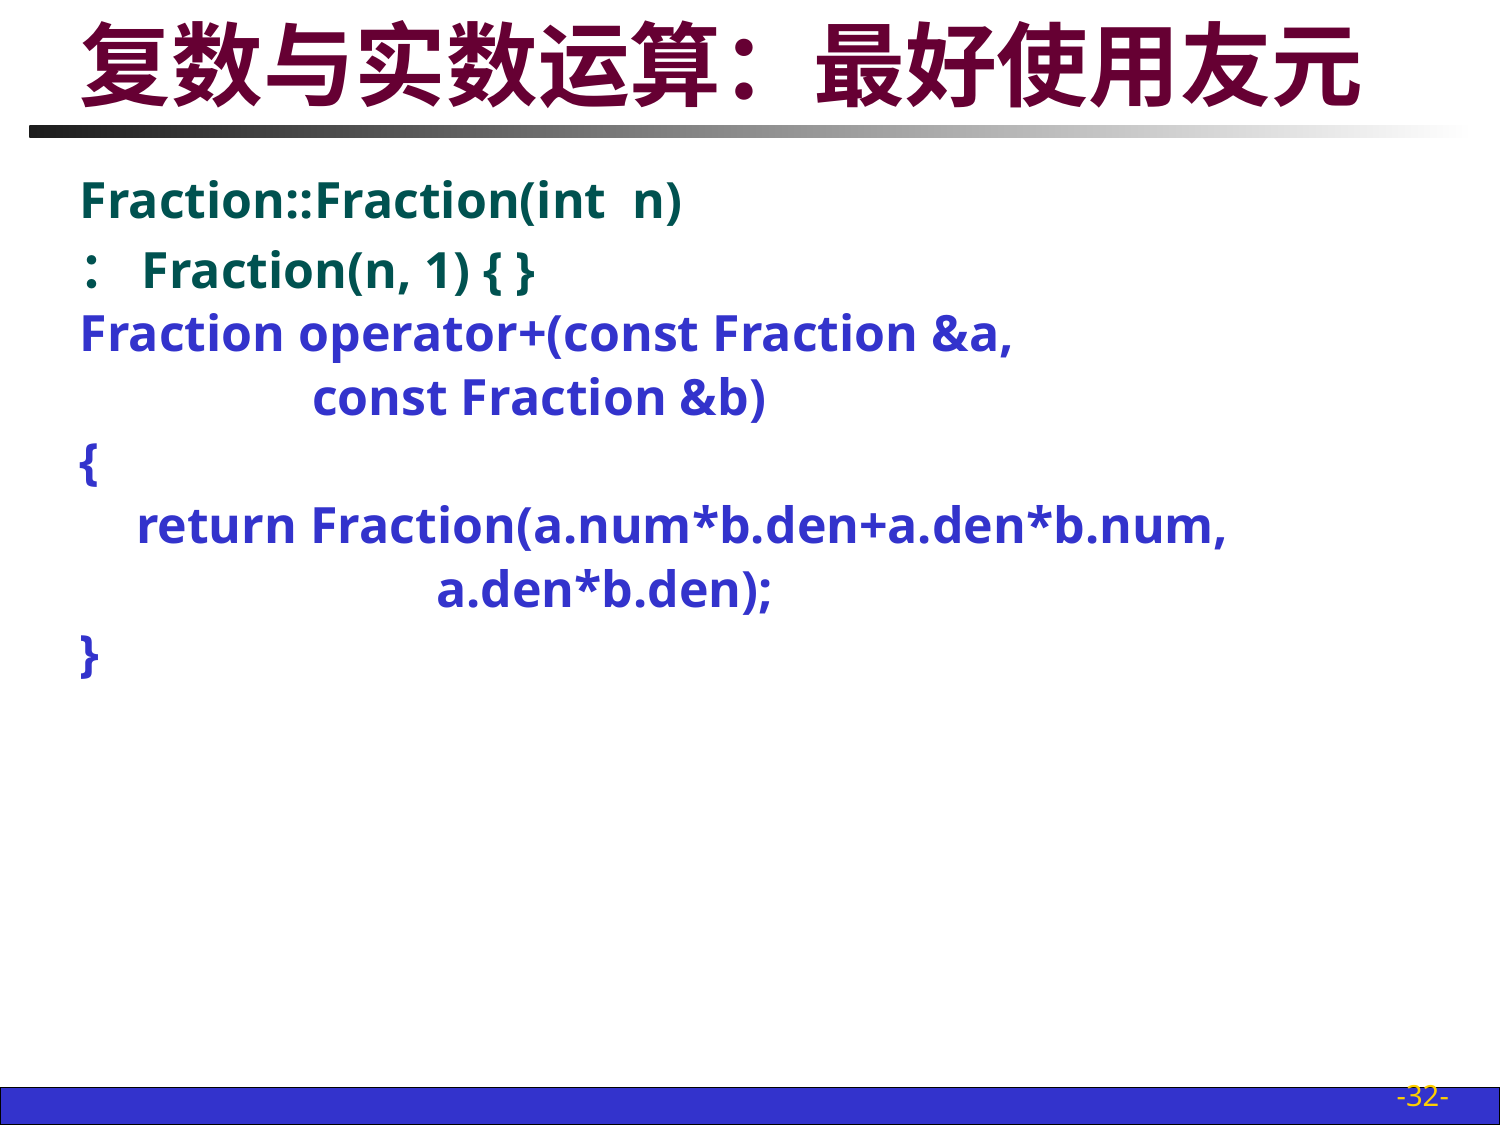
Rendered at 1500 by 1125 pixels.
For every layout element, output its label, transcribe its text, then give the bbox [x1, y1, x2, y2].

title 复数与实数运算：最好使用友元 [64, 18, 1398, 126]
list Fraction::Fraction(int n) ：Fraction(n, 1) { } Fraction operator+(const Fraction &a, const Fraction &b) { return Fraction(a.num*b.den+a.den*b.num, a.den*b.den); } [64, 160, 1436, 1012]
slide_number -32- [1151, 1074, 1465, 1125]
